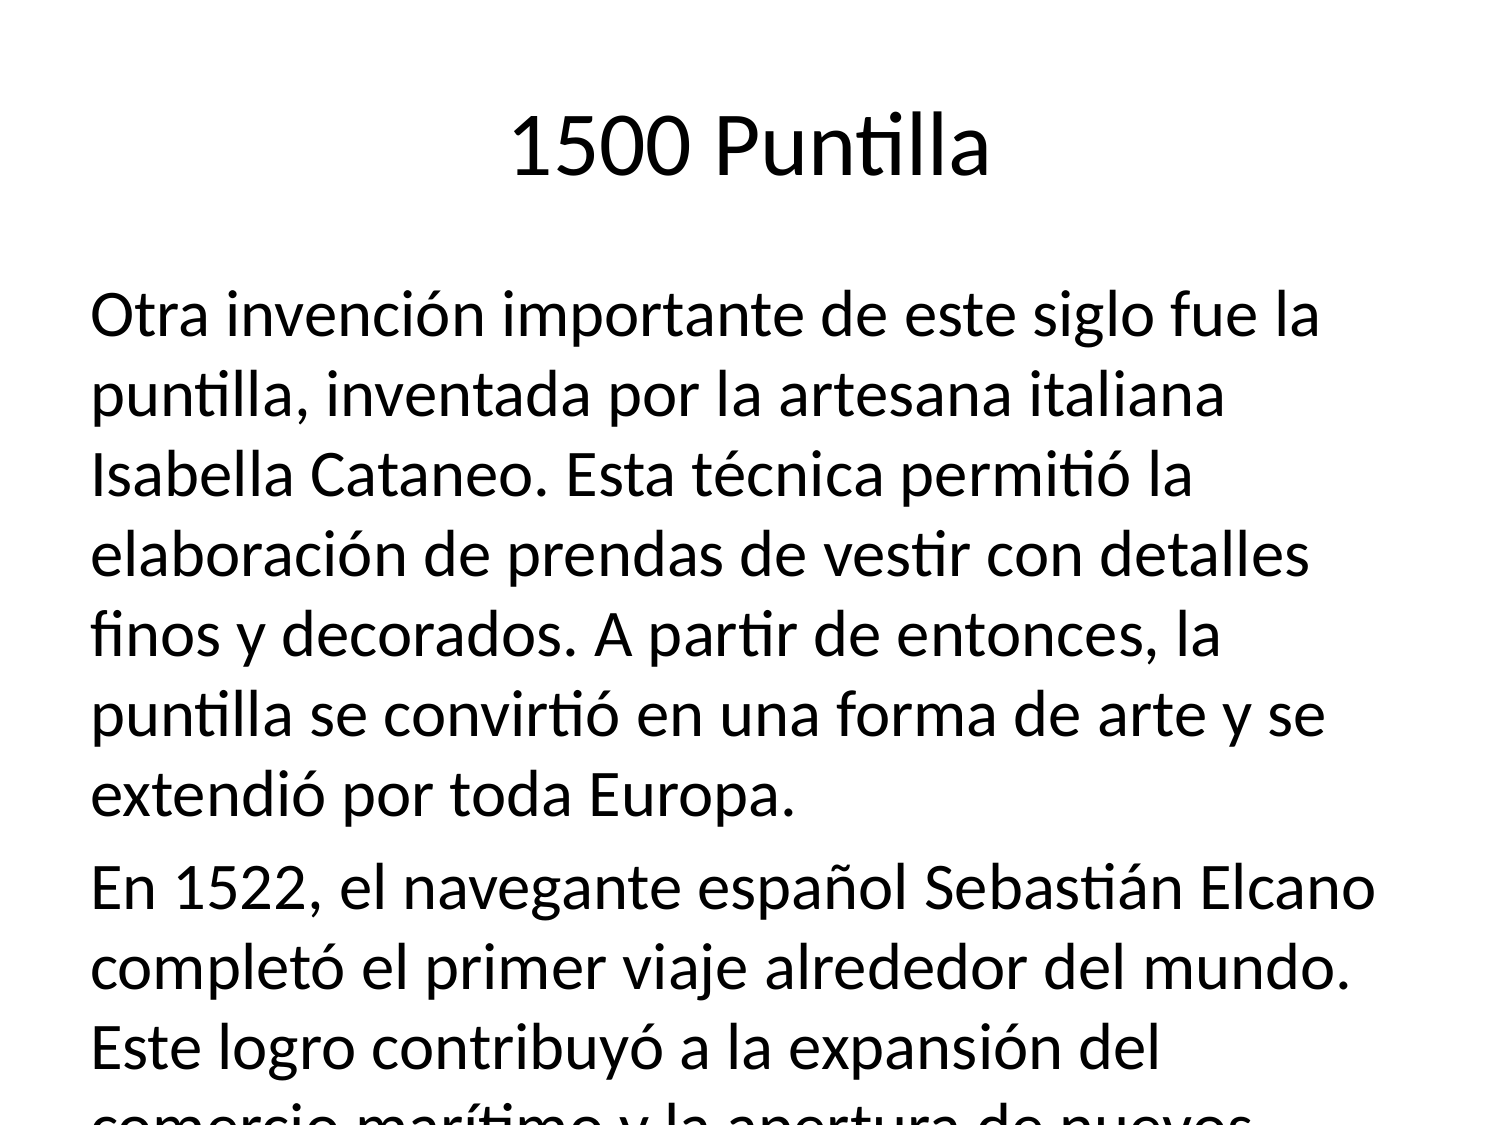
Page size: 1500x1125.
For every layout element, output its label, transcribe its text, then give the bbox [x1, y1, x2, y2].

list Otra invención importante de este siglo fue la puntilla, inventada por la artesana italiana Isabella Cataneo. Esta técnica permitió la elaboración de prendas de vestir con detalles finos y decorados. A partir de entonces, la puntilla se convirtió en una forma de arte y se extendió por toda Europa. En 1522, el navegante español Sebastián Elcano completó el primer viaje alrededor del mundo. Este logro contribuyó a la expansión del comercio marítimo y la apertura de nuevos mercados. Esto también permitió a los europeos traer esclavos de África para trabajar en sus colonias. Esta práctica fue muy común en el siglo XVI y contribuyó a la economía europea. [75, 262, 1425, 1005]
title 1500 Puntilla [75, 45, 1425, 233]
